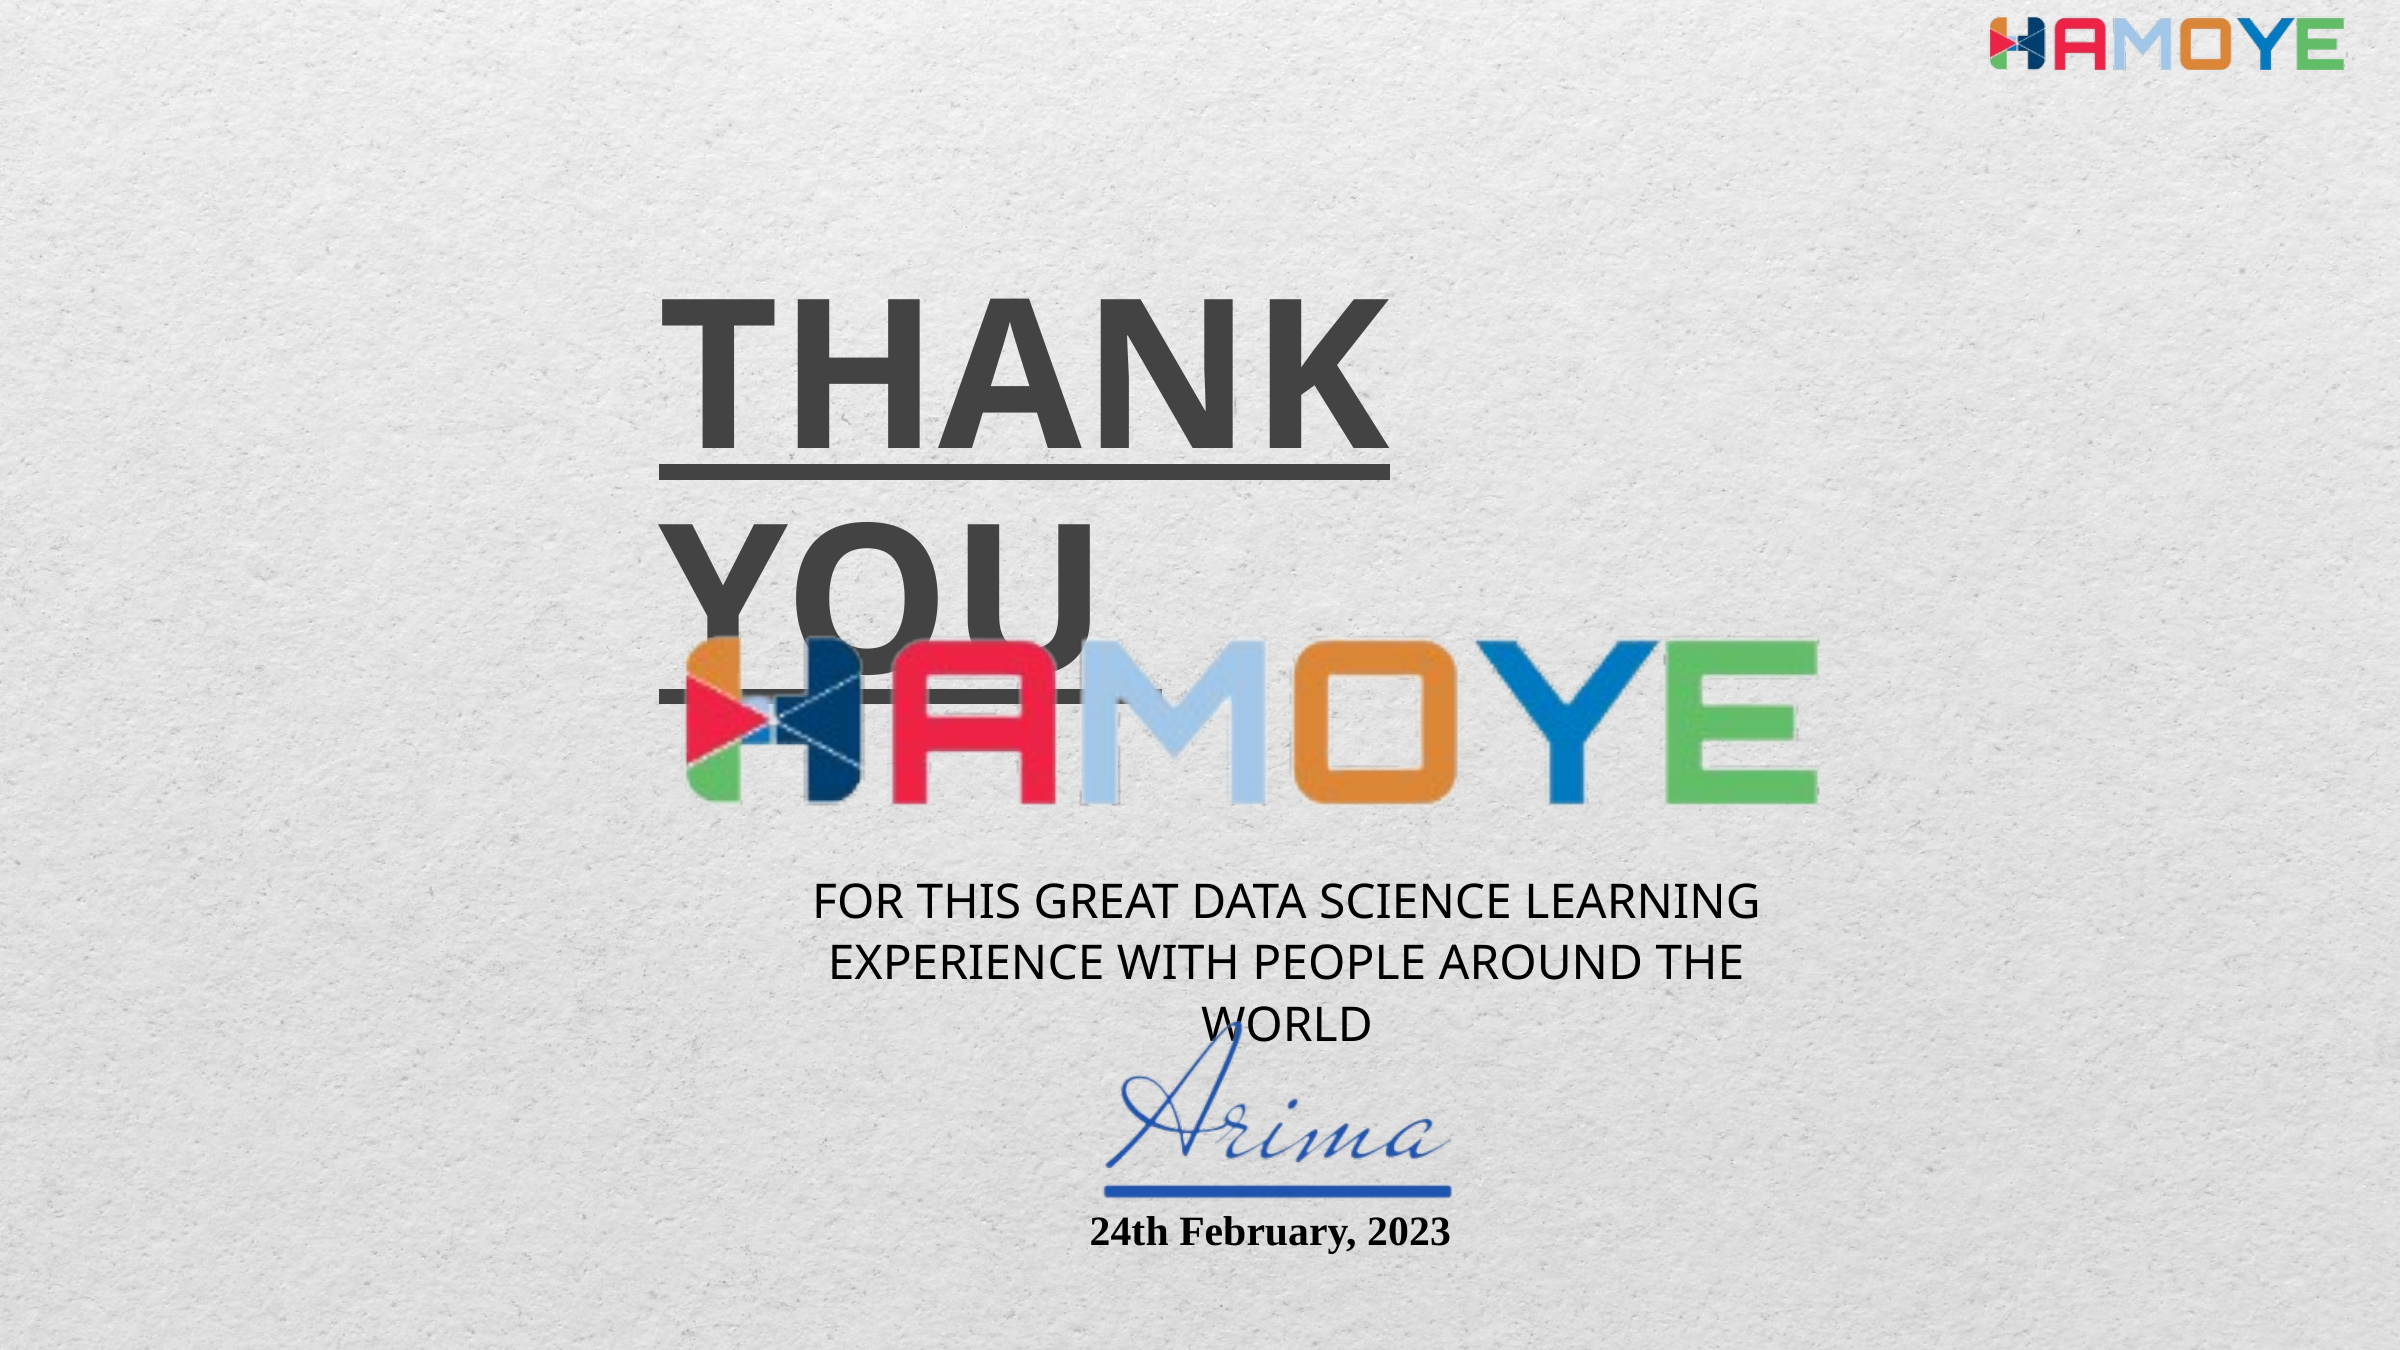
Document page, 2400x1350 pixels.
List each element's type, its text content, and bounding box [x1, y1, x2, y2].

text_box 24th February, 2023 [1074, 1195, 1500, 1261]
text_box FOR THIS GREAT DATA SCIENCE LEARNING EXPERIENCE WITH PEOPLE AROUND THE WORLD [730, 851, 1844, 1066]
picture [0, 0, 2400, 1350]
title THANK YOU [643, 391, 1844, 596]
